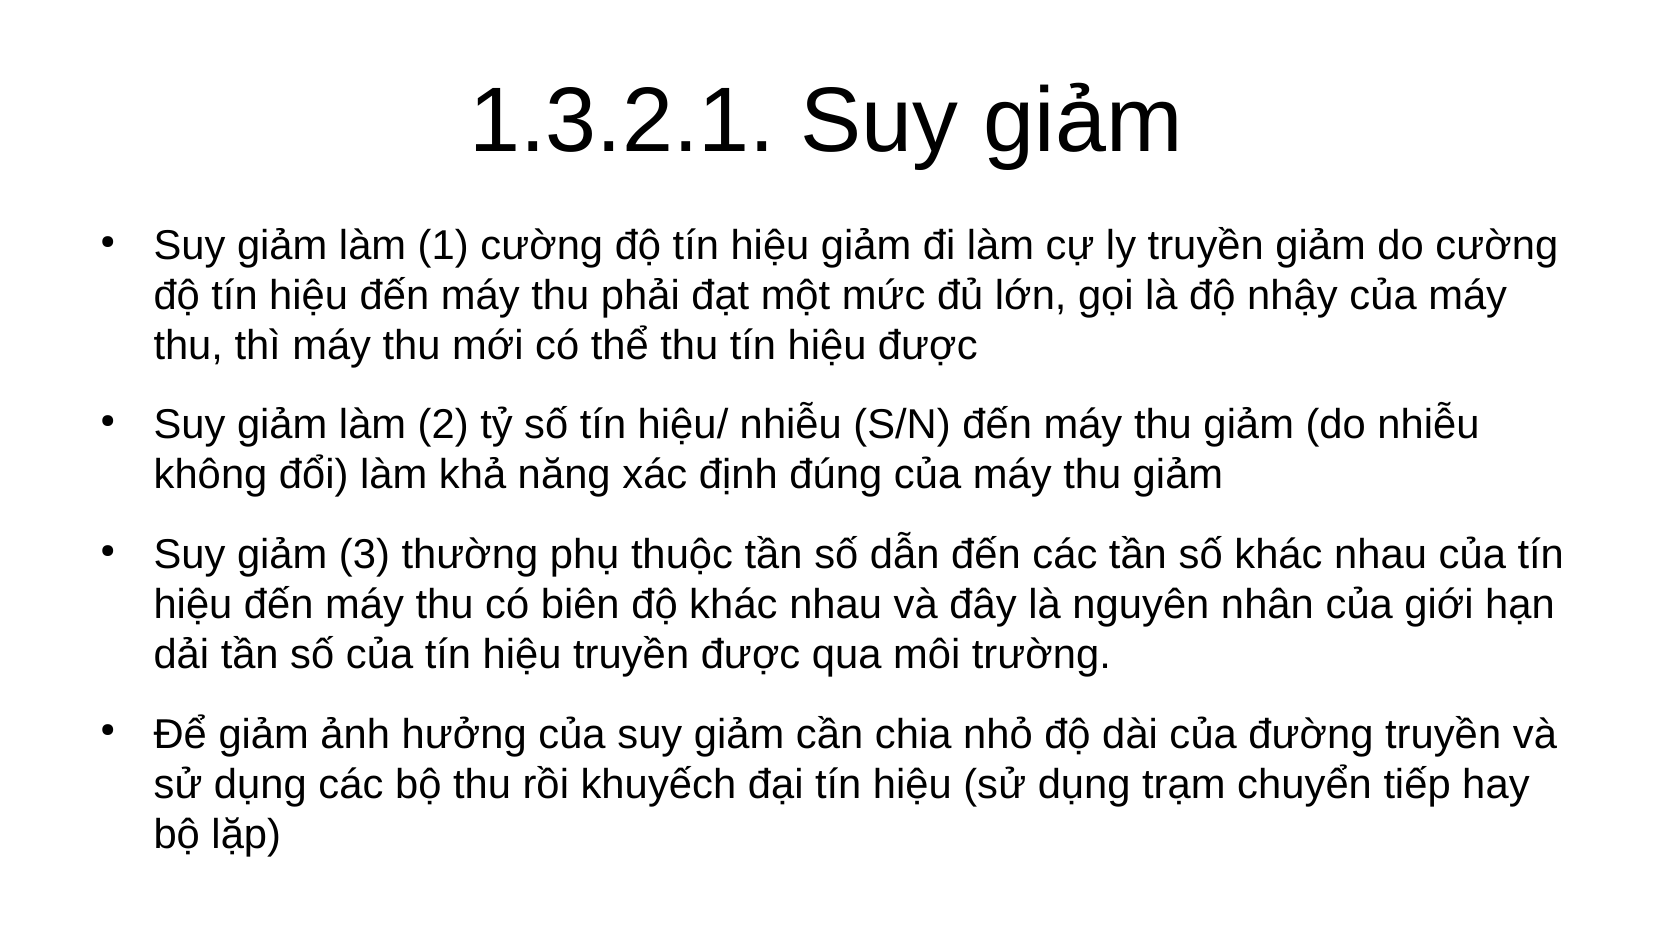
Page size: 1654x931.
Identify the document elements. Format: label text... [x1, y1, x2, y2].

title 1.3.2.1. Suy giảm [82, 37, 1571, 193]
list Suy giảm làm (1) cường độ tín hiệu giảm đi làm cự ly truyền giảm do cường độ tín hiệu đến máy thu phải đạt một mức đủ lớn, gọi là độ nhậy của máy thu, thì máy thu mới có thể thu tín hiệu được Suy giảm làm (2) tỷ số tín hiệu/ nhiễu (S/N) đến máy thu giảm (do nhiễu không đổi) làm khả năng xác định đúng của máy thu giảm Suy giảm (3) thường phụ thuộc tần số dẫn đến các tần số khác nhau của tín hiệu đến máy thu có biên độ khác nhau và đây là nguyên nhân của giới hạn dải tần số của tín hiệu truyền được qua môi trường. Để giảm ảnh hưởng của suy giảm cần chia nhỏ độ dài của đường truyền và sử dụng các bộ thu rồi khuyếch đại tín hiệu (sử dụng trạm chuyển tiếp hay bộ lặp) [82, 217, 1571, 853]
